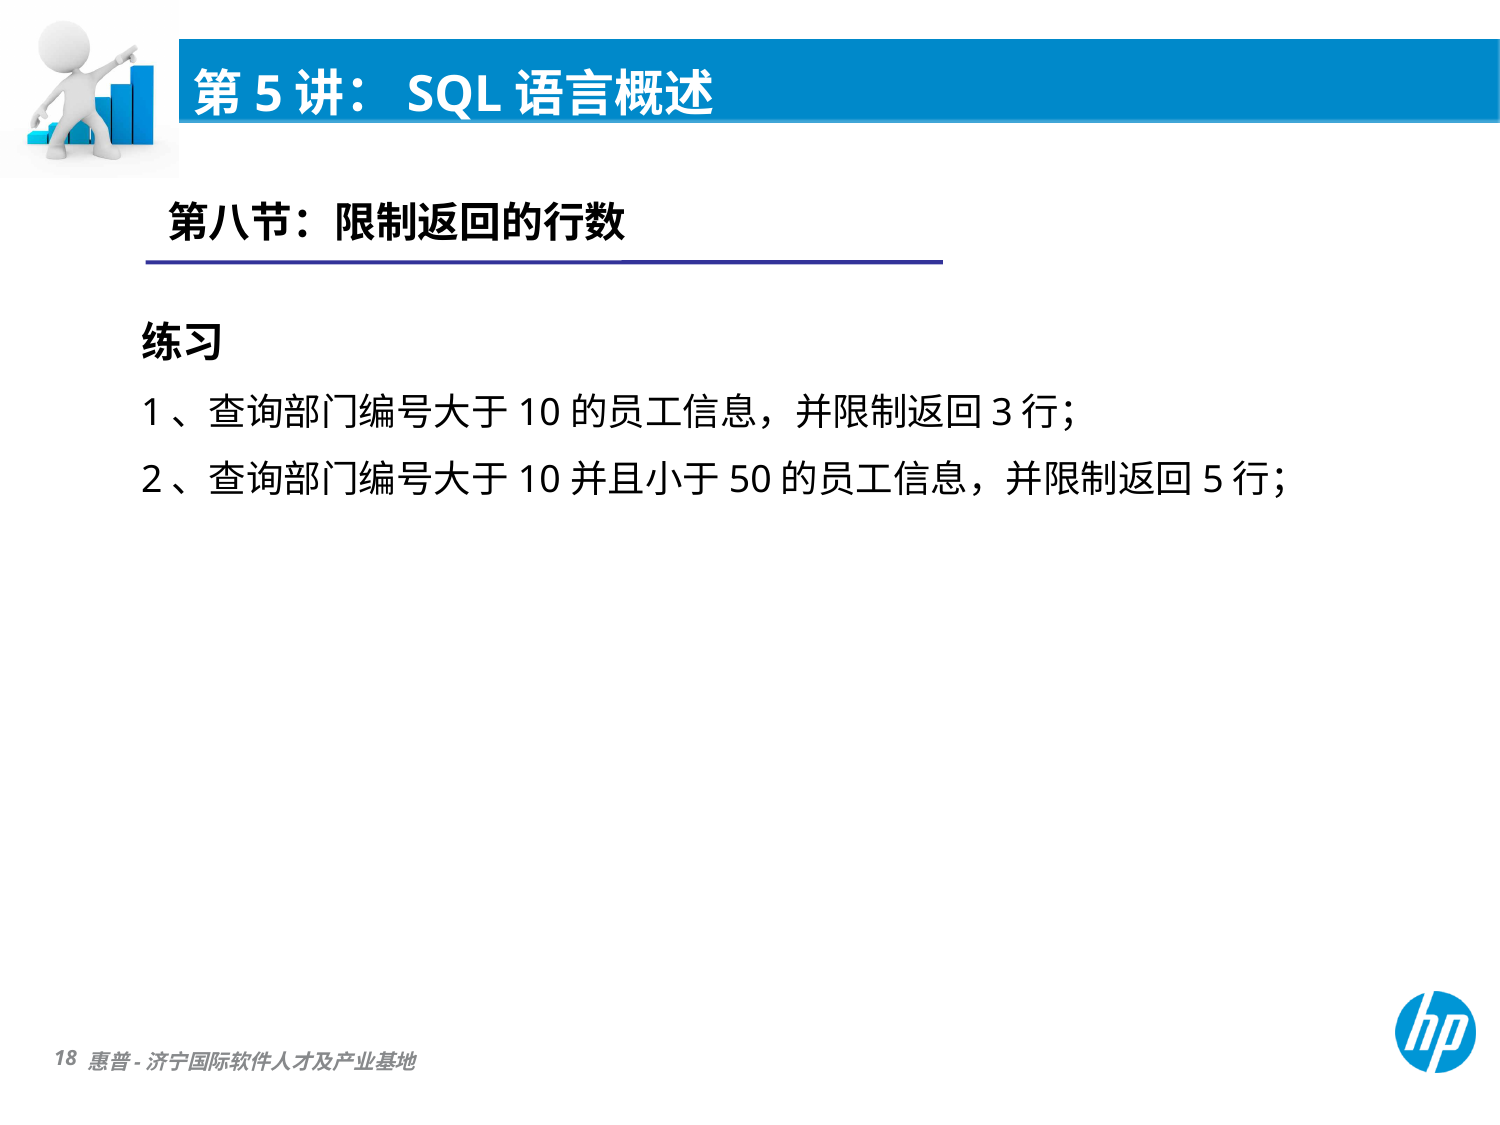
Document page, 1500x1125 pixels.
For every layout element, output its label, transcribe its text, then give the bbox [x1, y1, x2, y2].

picture [1395, 1015, 1468, 1073]
picture [196, 69, 240, 115]
picture [0, 0, 1500, 179]
picture [479, 76, 500, 110]
picture [257, 76, 280, 111]
picture [1395, 991, 1438, 1050]
picture [666, 87, 711, 114]
picture [296, 84, 311, 113]
picture [516, 84, 559, 115]
text_box 练习 1、查询部门编号大于10的员工信息，并限制返回3行； 2、查询部门编号大于10并且小于50的员工信息，并限制返回5行； [126, 282, 1392, 508]
picture [573, 100, 605, 115]
text_box 第八节：限制返回的行数 [167, 196, 960, 247]
picture [520, 71, 528, 79]
picture [354, 103, 361, 111]
picture [616, 69, 662, 115]
picture [300, 71, 308, 79]
picture [1443, 991, 1476, 1022]
picture [680, 70, 711, 106]
picture [668, 72, 677, 81]
picture [1446, 1042, 1476, 1073]
picture [311, 69, 342, 115]
picture [530, 71, 562, 94]
picture [354, 79, 361, 87]
picture [567, 69, 611, 80]
picture [410, 75, 432, 111]
